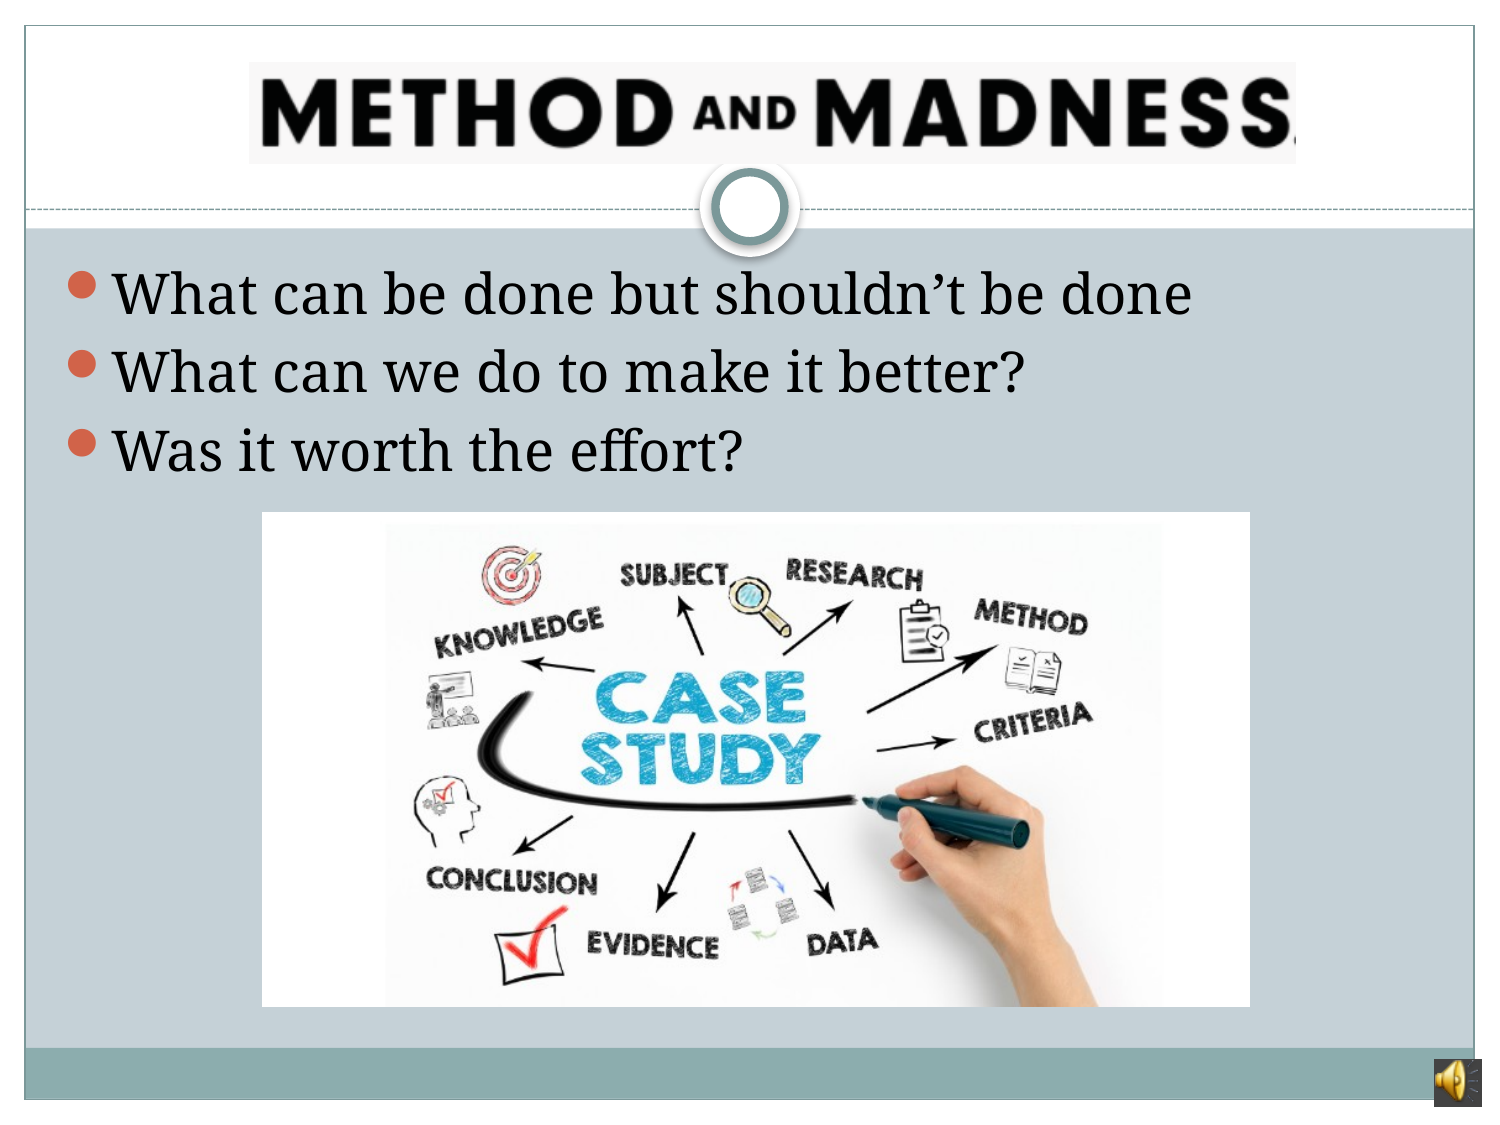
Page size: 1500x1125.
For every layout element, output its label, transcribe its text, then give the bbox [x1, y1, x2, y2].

picture [262, 512, 1251, 1007]
list What can be done but shouldn’t be done What can we do to make it better? Was it worth the effort? [49, 250, 1445, 1001]
picture [249, 62, 1296, 165]
picture [1433, 1058, 1484, 1109]
